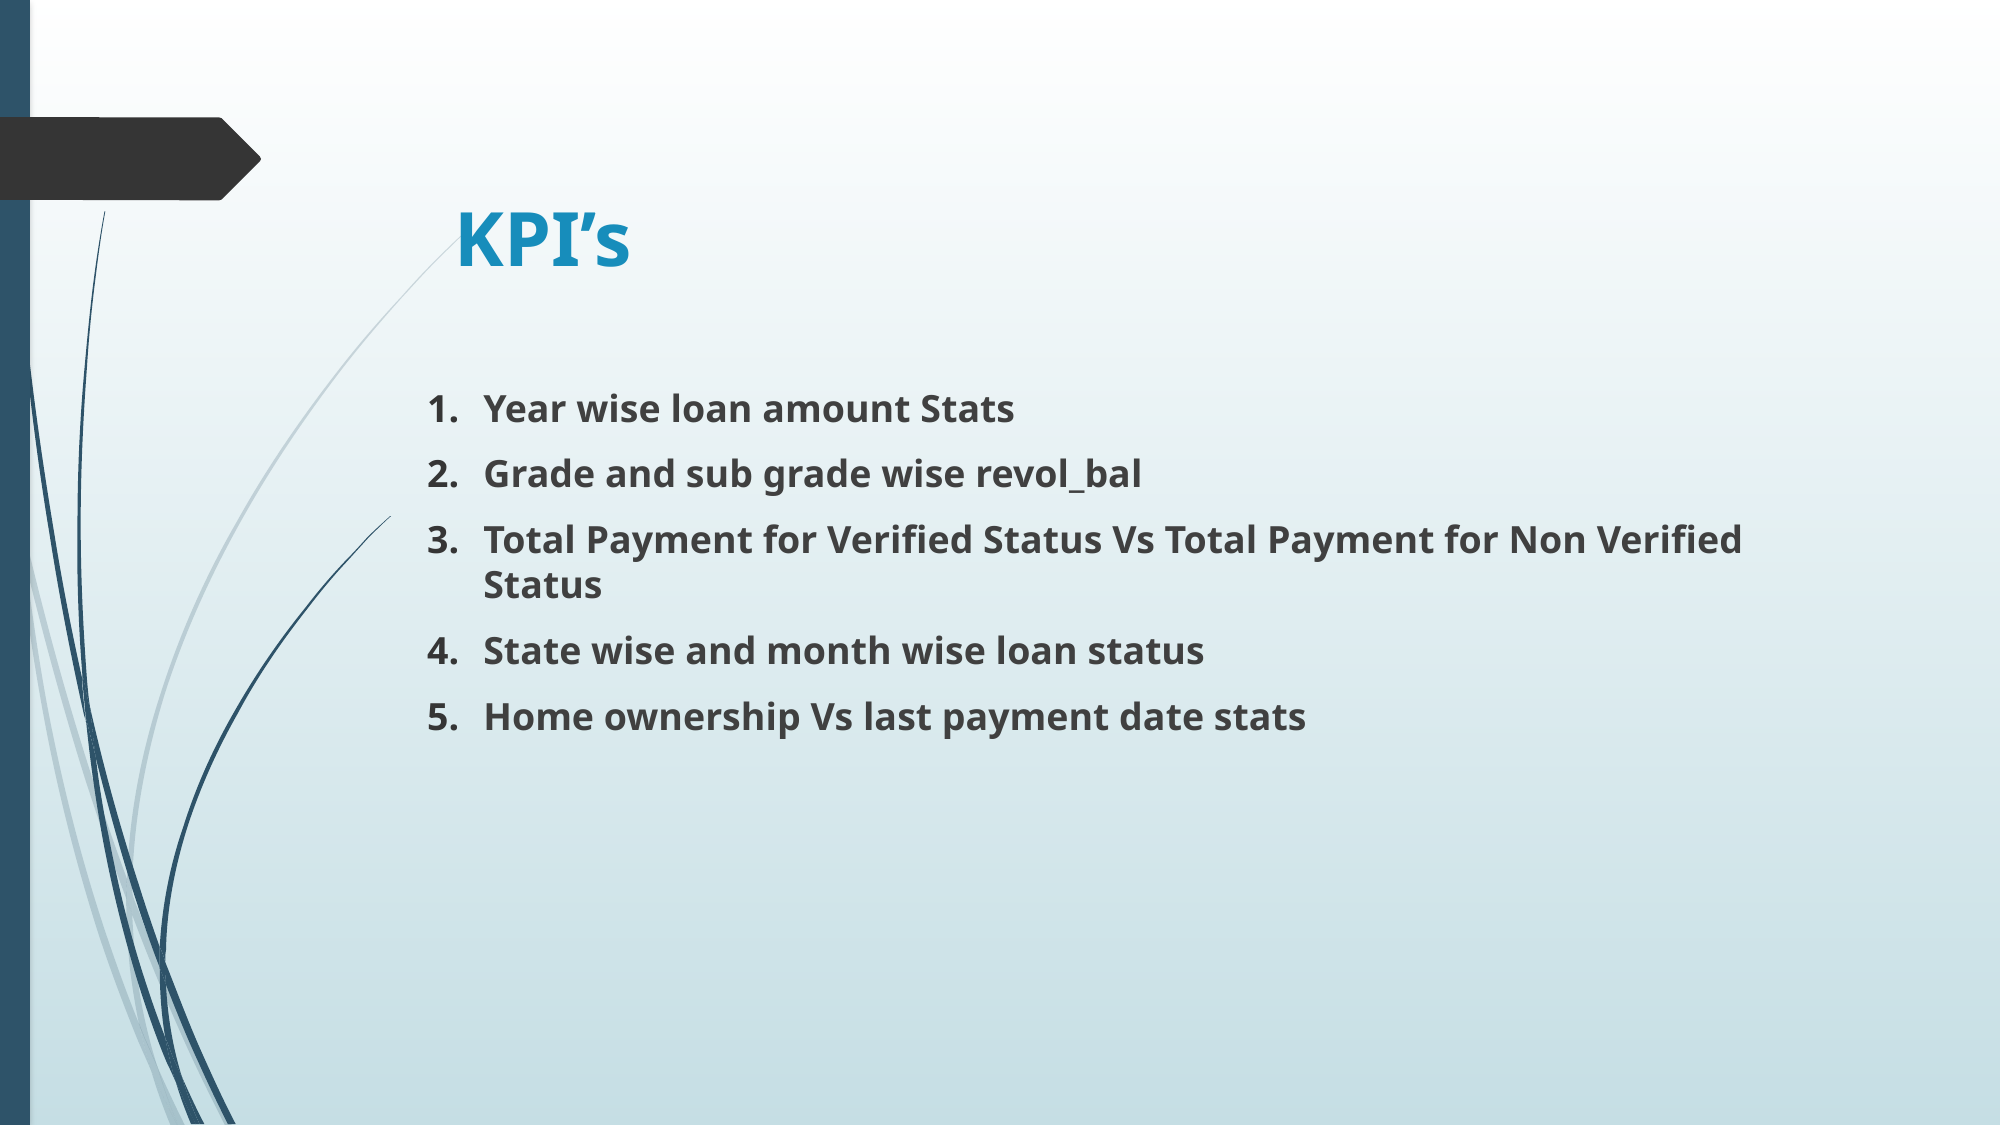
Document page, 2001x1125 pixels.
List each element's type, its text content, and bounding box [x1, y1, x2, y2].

title KPI’s [439, 183, 1902, 302]
list Year wise loan amount Stats Grade and sub grade wise revol_bal Total Payment for Verified Status Vs Total Payment for Non Verified Status State wise and month wise loan status Home ownership Vs last payment date stats [412, 377, 1875, 997]
